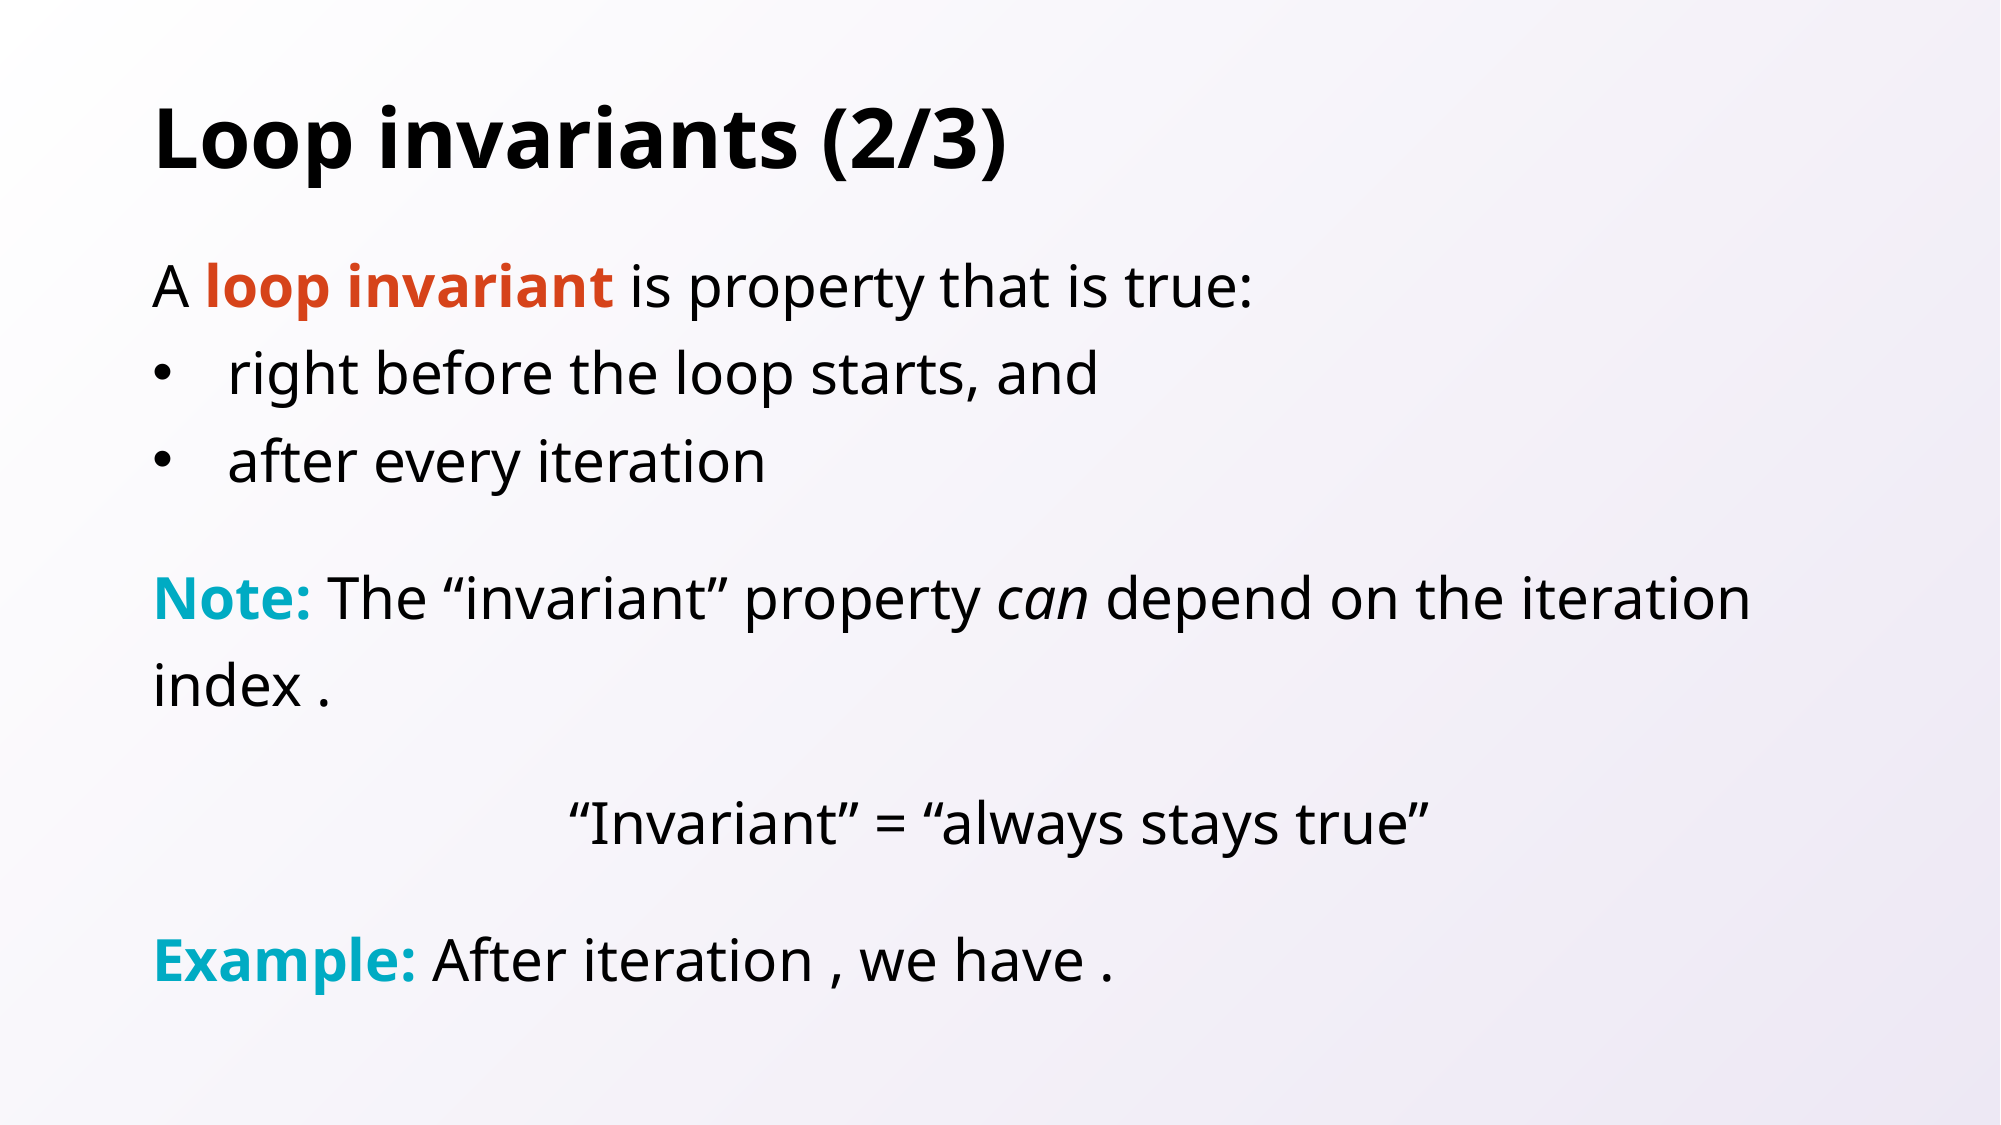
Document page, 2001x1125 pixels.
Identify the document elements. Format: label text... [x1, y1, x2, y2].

title Loop invariants (2/3) [137, 59, 1863, 224]
